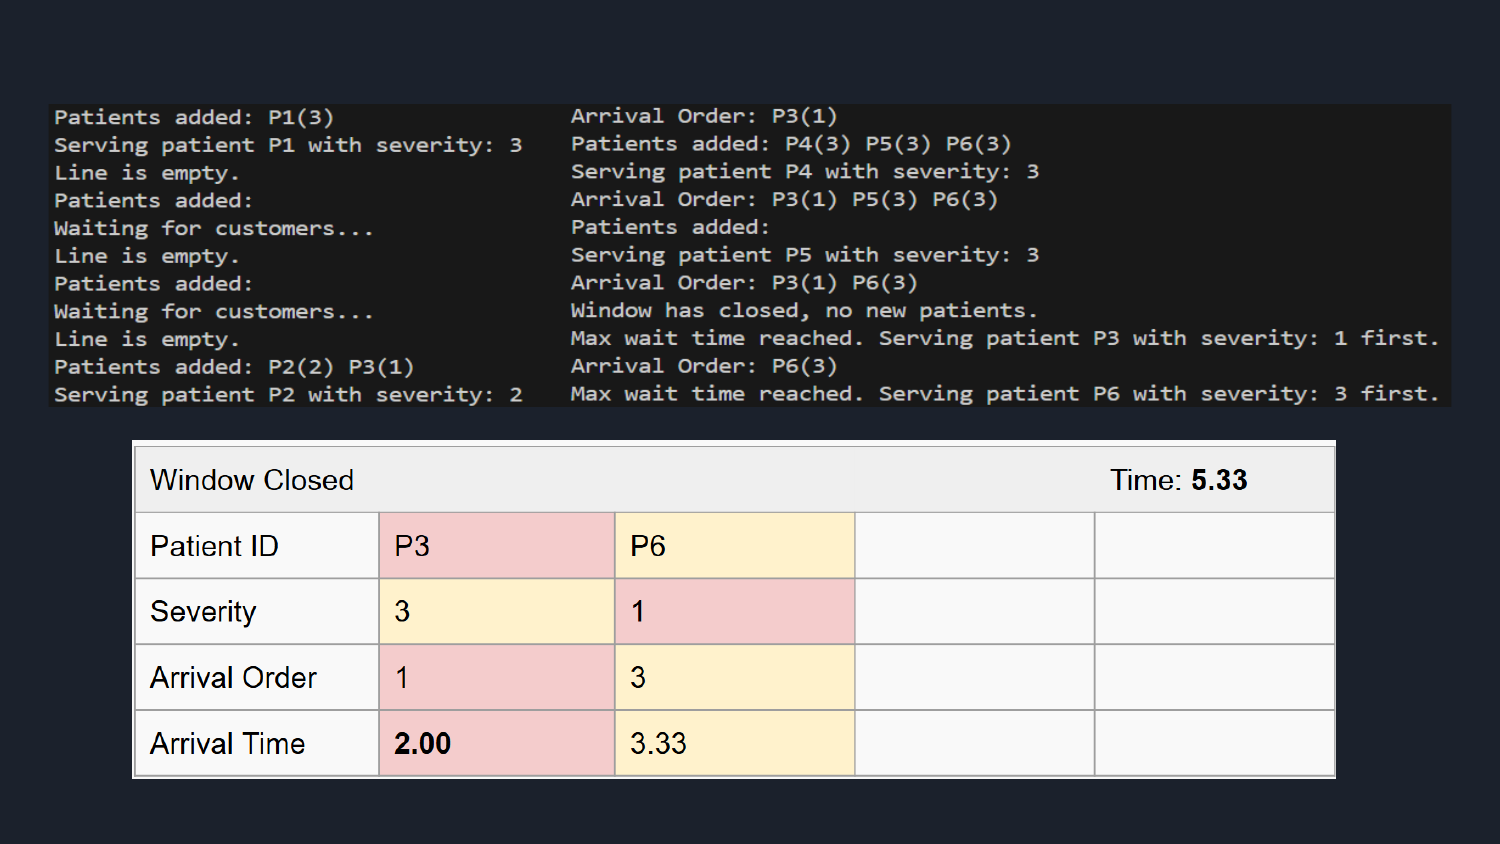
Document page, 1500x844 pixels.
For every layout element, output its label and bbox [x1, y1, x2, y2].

picture [131, 440, 1336, 779]
picture [48, 104, 1452, 407]
